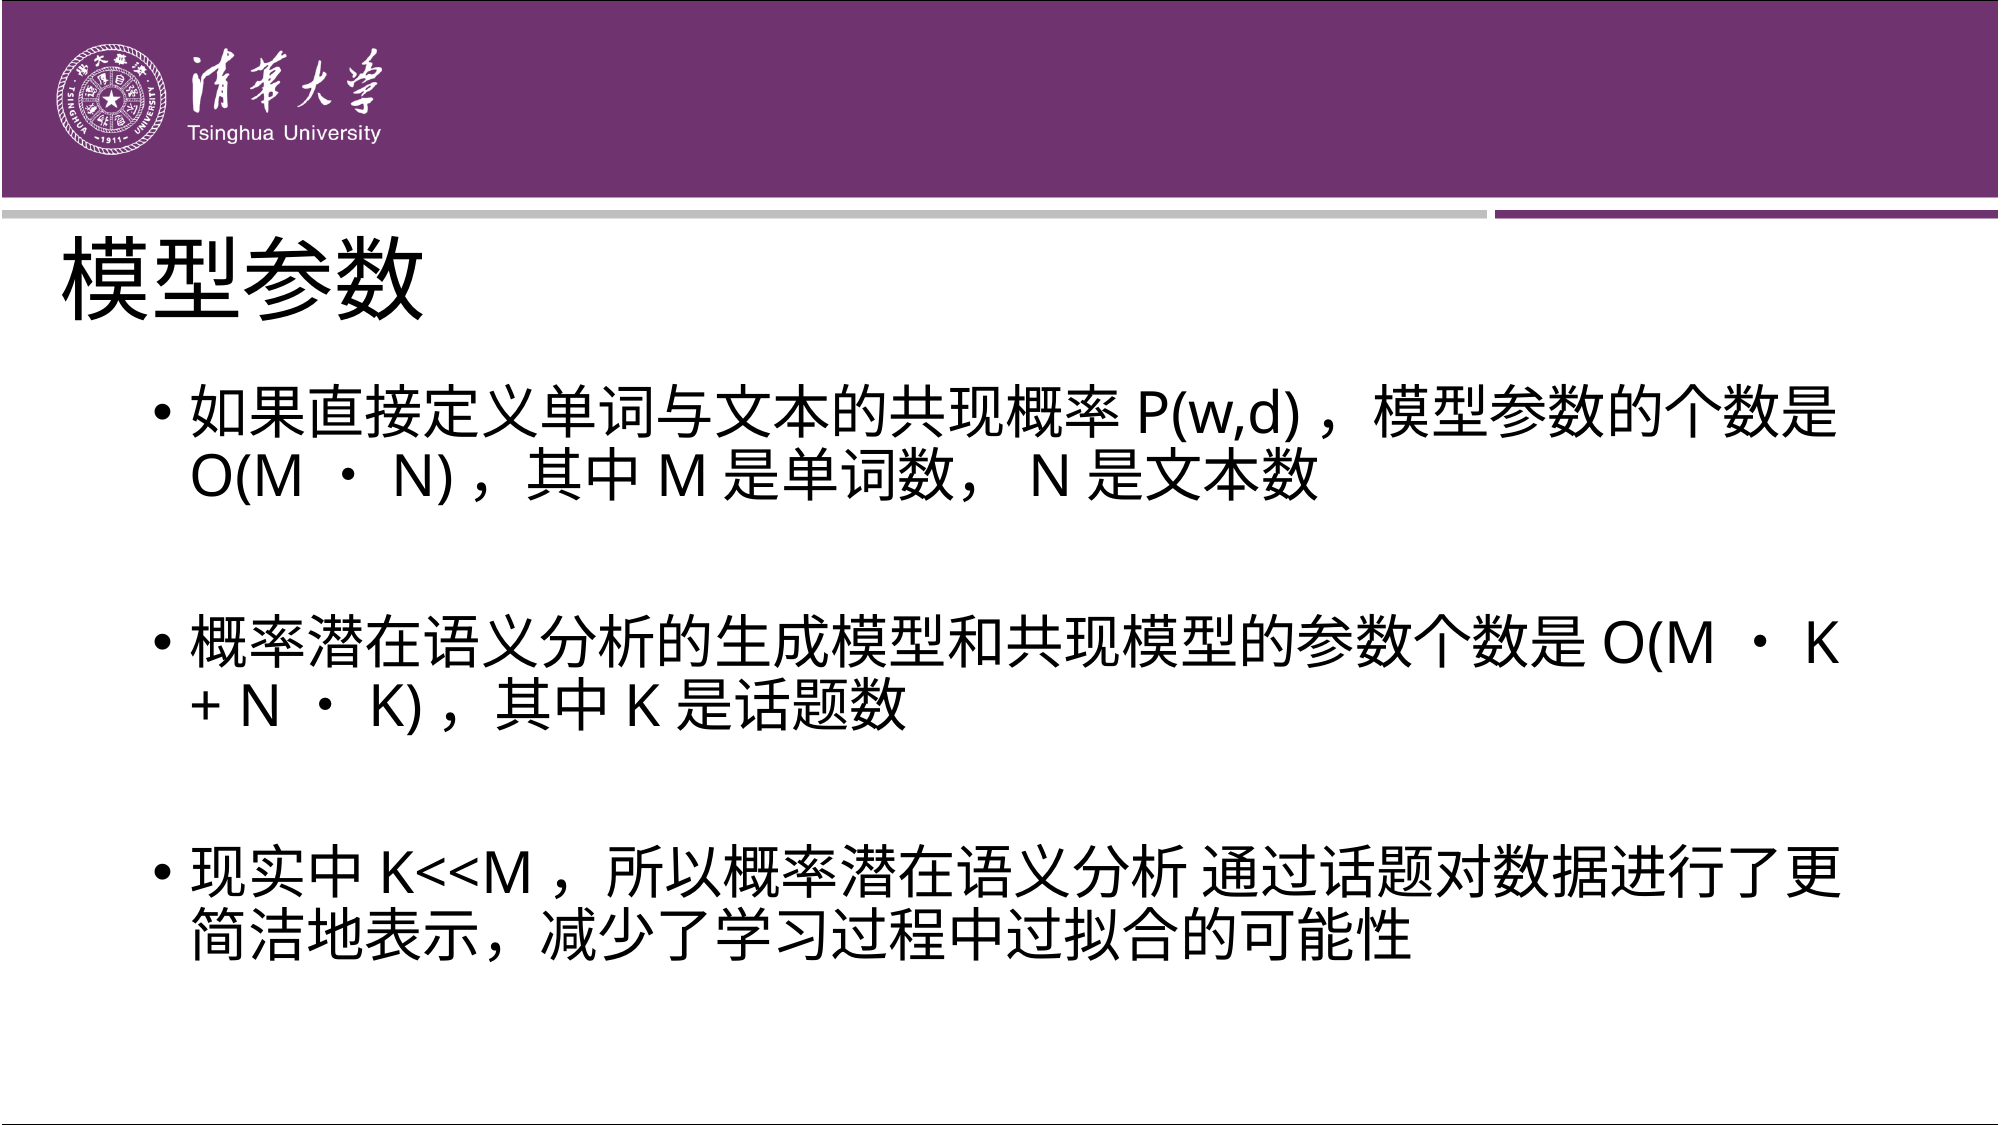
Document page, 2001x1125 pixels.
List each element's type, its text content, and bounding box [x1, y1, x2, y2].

list 如果直接定义单词与文本的共现概率P(w,d)，模型参数的个数是O(M・N)，其中M是单词数，N是文本数 概率潜在语义分析的生成模型和共现模型的参数个数是O(M・K + N・K)，其中K是话题数 现实中K<<M，所以概率潜在语义分析 通过话题对数据进行了更简洁地表示，减少了学习过程中过拟合的可能性 [137, 375, 1863, 1090]
picture [2, 0, 1998, 1125]
title 模型参数 [44, 175, 1770, 393]
